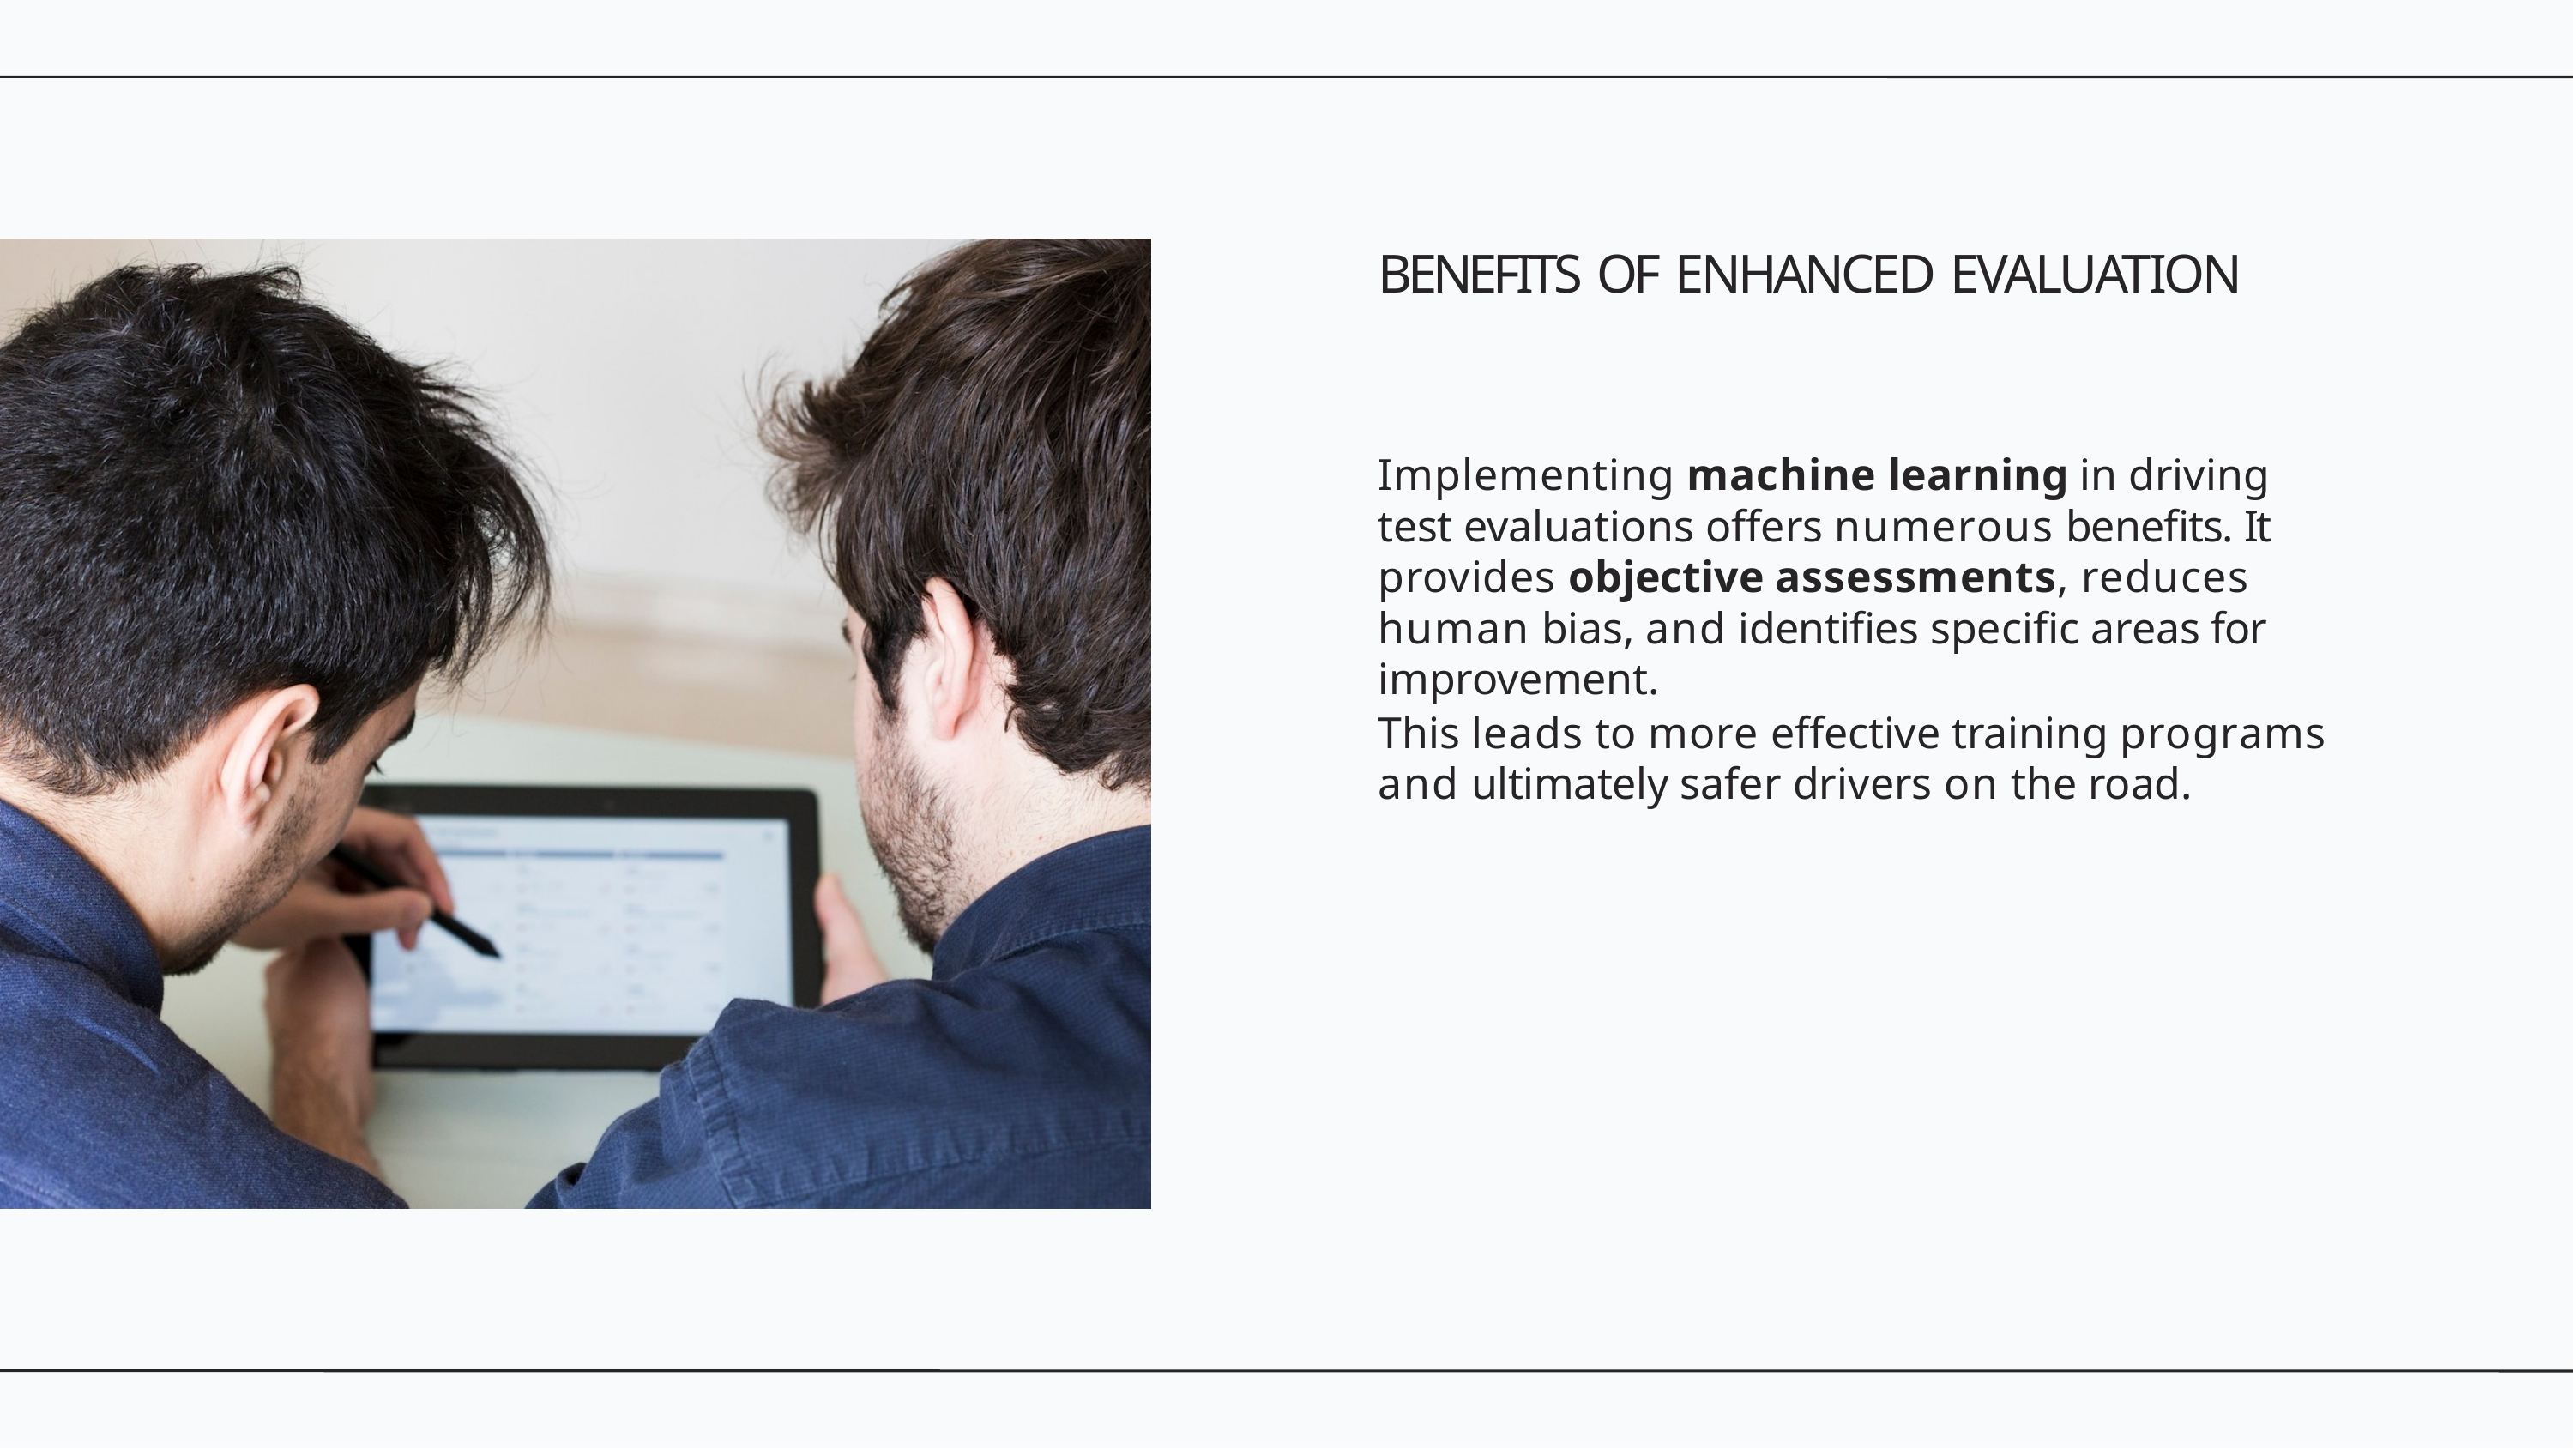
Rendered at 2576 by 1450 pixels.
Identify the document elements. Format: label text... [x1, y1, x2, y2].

text_box Implementing machine learning in driving test evaluations oﬀers numerous benefits. It provides objective assessments, reduces human bias, and identifies specific areas for improvement. This leads to more eﬀective training programs and ultimately safer drivers on the road. [1376, 448, 2332, 808]
title BENEFITS OF ENHANCED EVALUATION [1376, 238, 2287, 483]
picture [0, 239, 1151, 1209]
